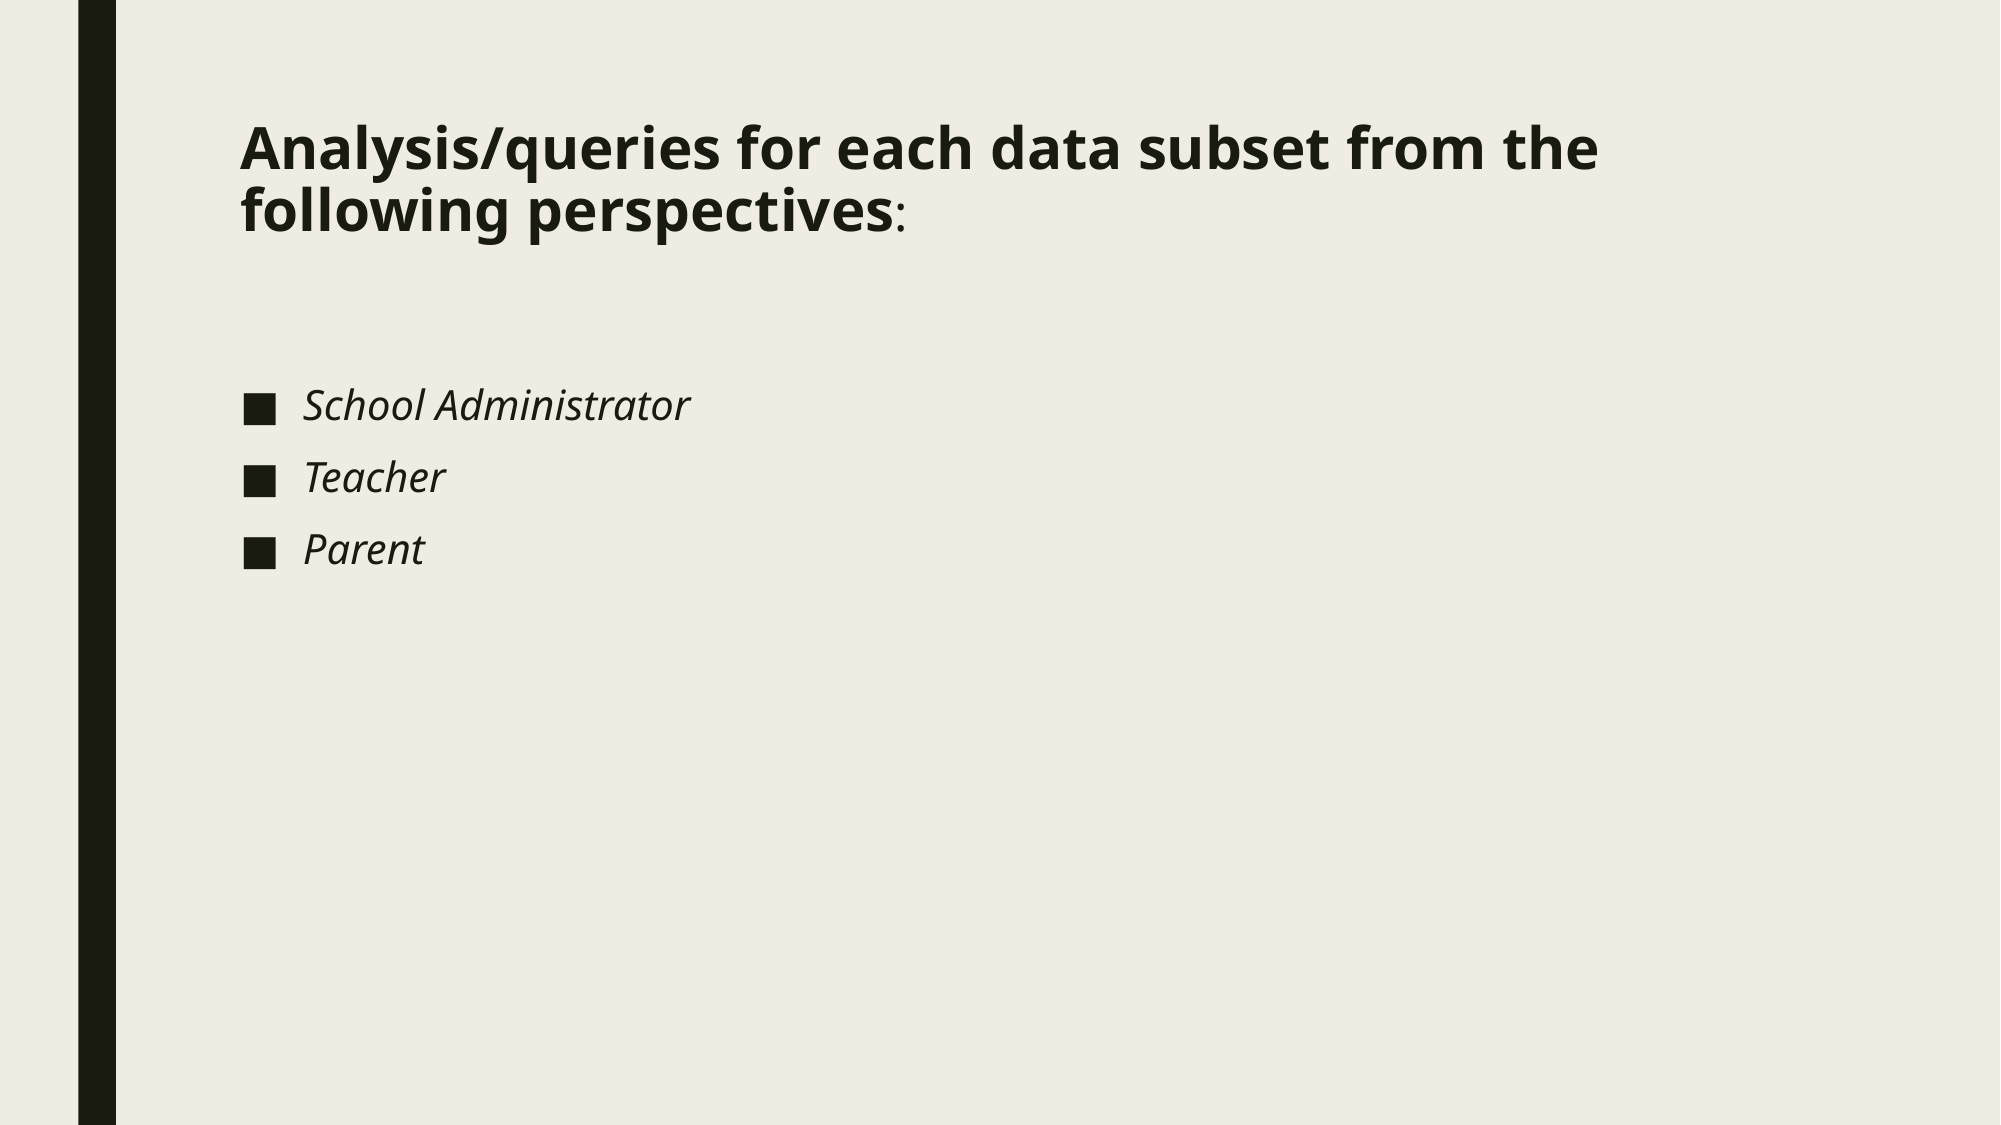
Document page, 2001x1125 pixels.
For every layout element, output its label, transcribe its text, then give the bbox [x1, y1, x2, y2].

list School Administrator Teacher Parent [225, 375, 1800, 963]
title Analysis/queries for each data subset from the following perspectives: [225, 112, 1800, 255]
